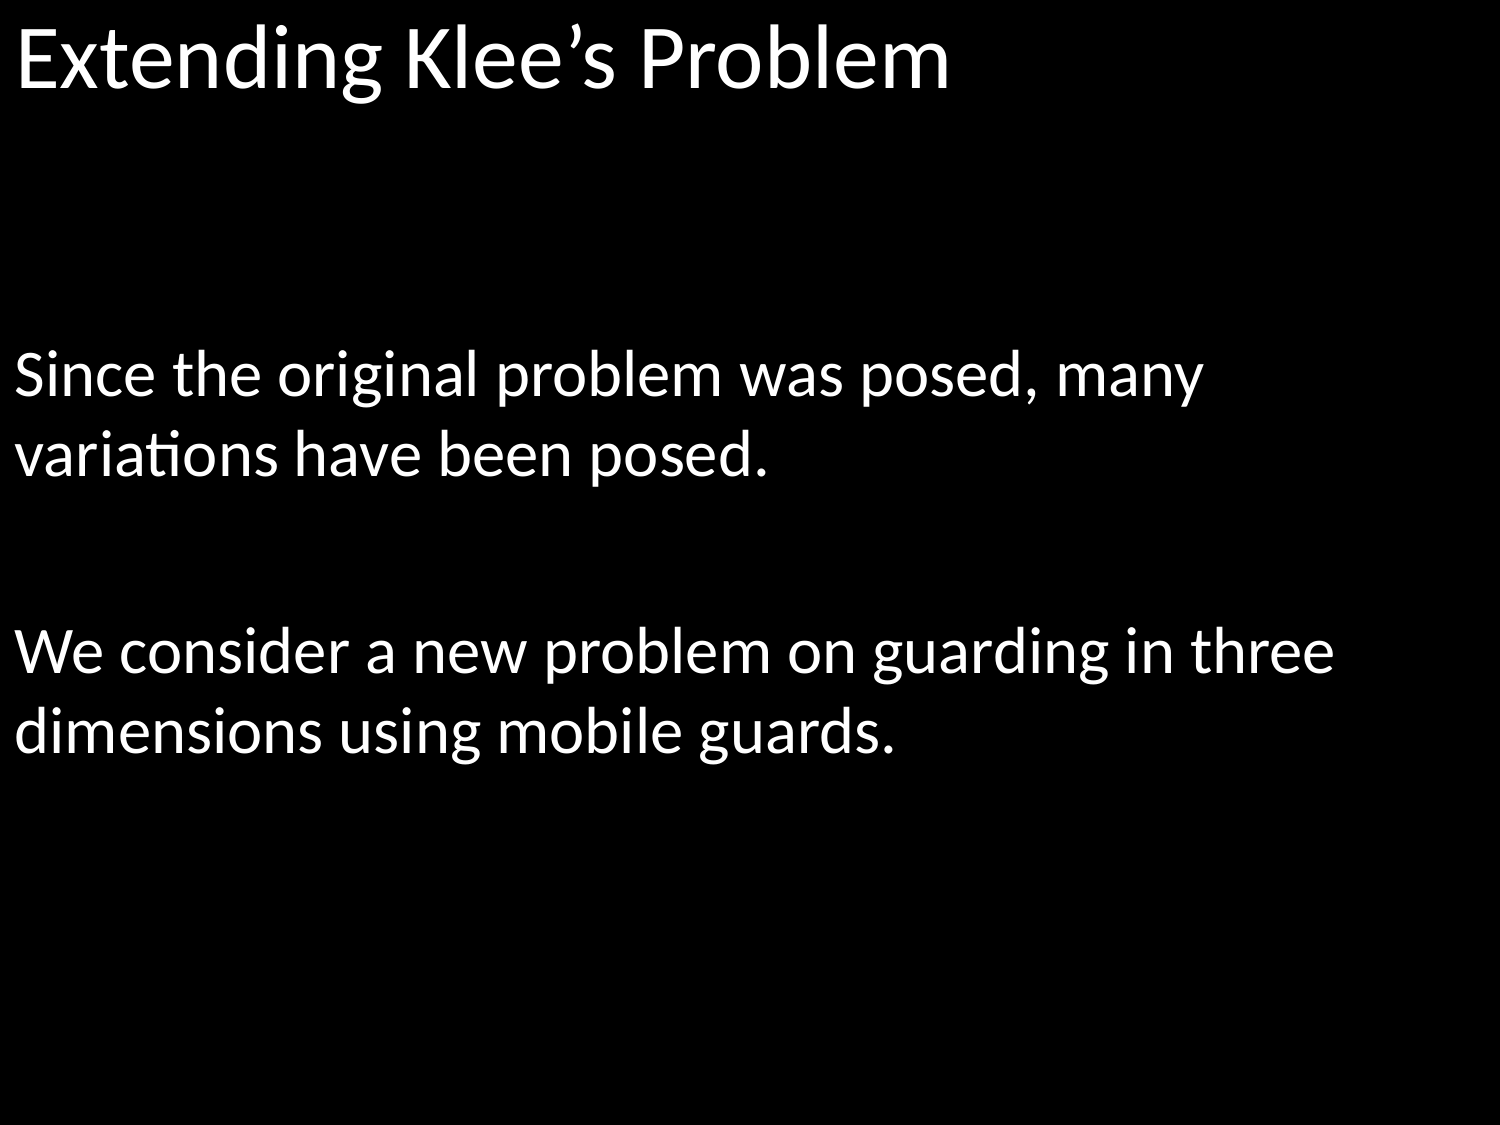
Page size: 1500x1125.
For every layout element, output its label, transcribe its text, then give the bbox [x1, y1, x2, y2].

title Extending Klee’s Problem [0, 0, 1350, 146]
text_box Since the original problem was posed, many variations have been posed. [0, 322, 1240, 497]
text_box We consider a new problem on guarding in three dimensions using mobile guards. [0, 600, 1500, 775]
